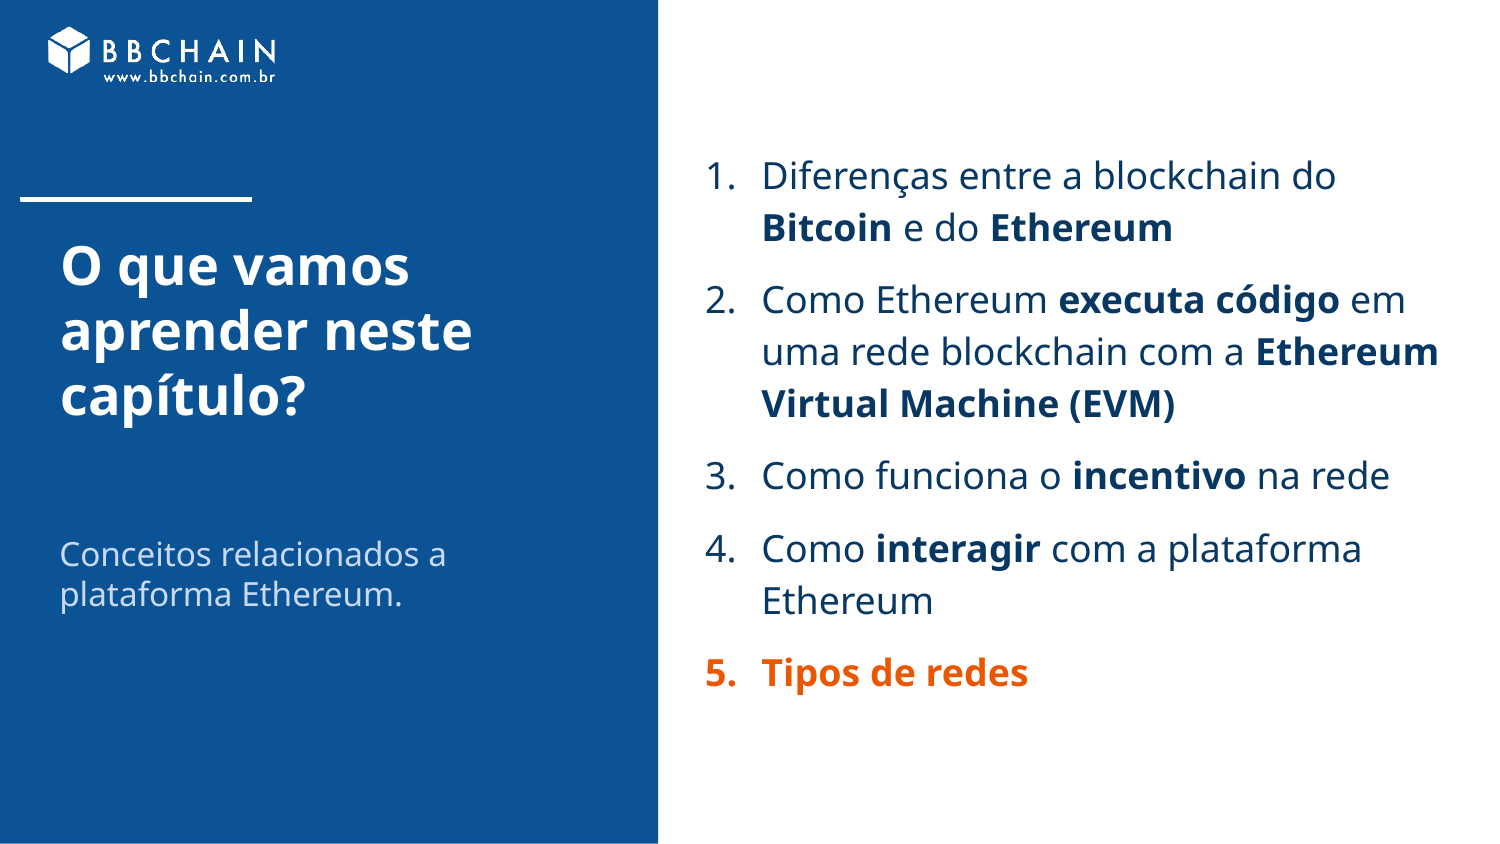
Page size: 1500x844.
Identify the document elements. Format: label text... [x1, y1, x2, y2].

picture [48, 26, 275, 82]
title O que vamos aprender neste capítulo? [45, 216, 610, 494]
subtitle Conceitos relacionados a plataforma Ethereum. [44, 518, 609, 816]
title Diferenças entre a blockchain do Bitcoin e do Ethereum Como Ethereum executa código em uma rede blockchain com a Ethereum Virtual Machine (EVM) Como funciona o incentivo na rede Como interagir com a plataforma Ethereum Tipos de redes [671, 9, 1476, 831]
